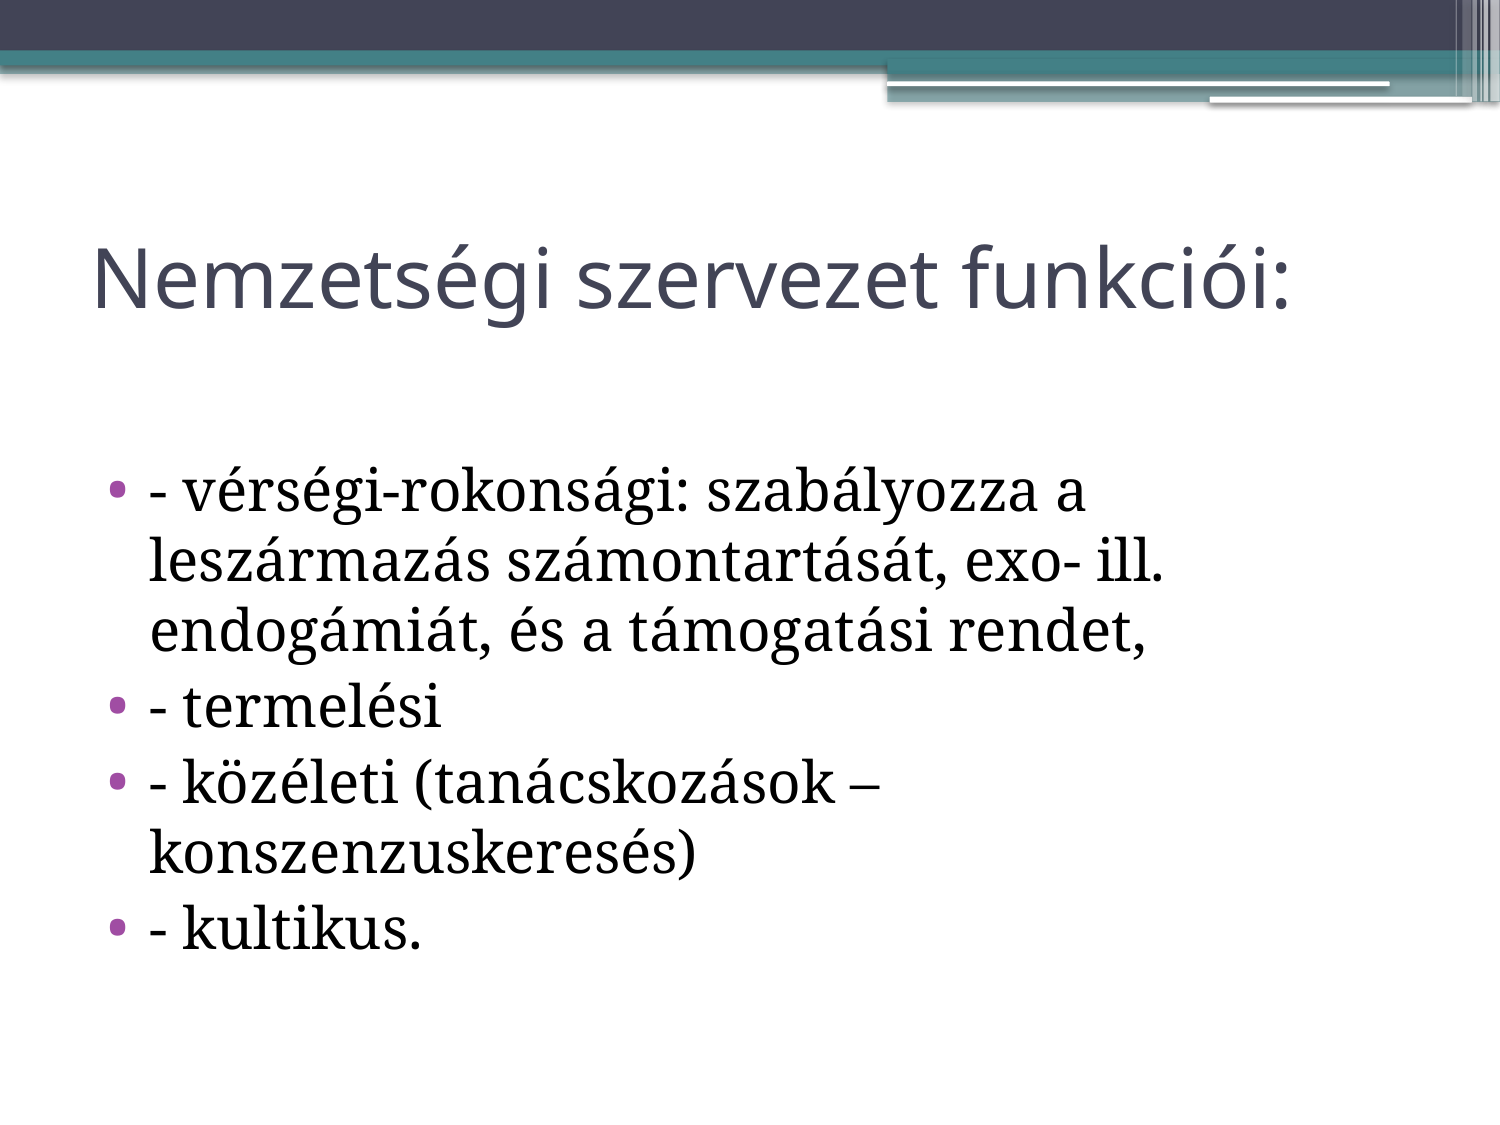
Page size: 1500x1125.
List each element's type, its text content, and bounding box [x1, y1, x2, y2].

list - vérségi-rokonsági: szabályozza a leszármazás számontartását, exo- ill. endogámiát, és a támogatási rendet, - termelési - közéleti (tanácskozások – konszenzuskeresés) - kultikus. [74, 368, 1426, 1079]
title Nemzetségi szervezet funkciói: [74, 187, 1426, 363]
